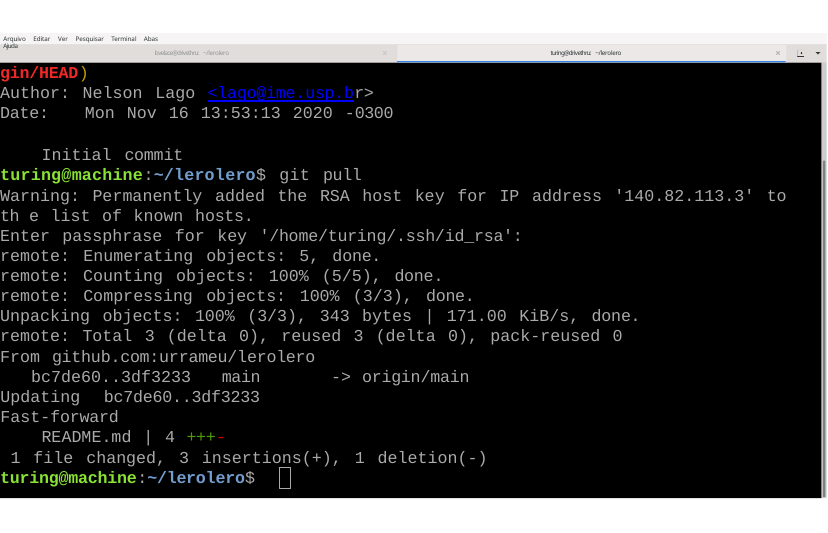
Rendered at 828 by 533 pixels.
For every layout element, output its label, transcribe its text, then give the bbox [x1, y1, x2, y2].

text_box Arquivo Editar Ver Pesquisar Terminal Abas Ajuda [1, 33, 181, 42]
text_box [0, 64, 827, 499]
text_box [0, 44, 827, 58]
